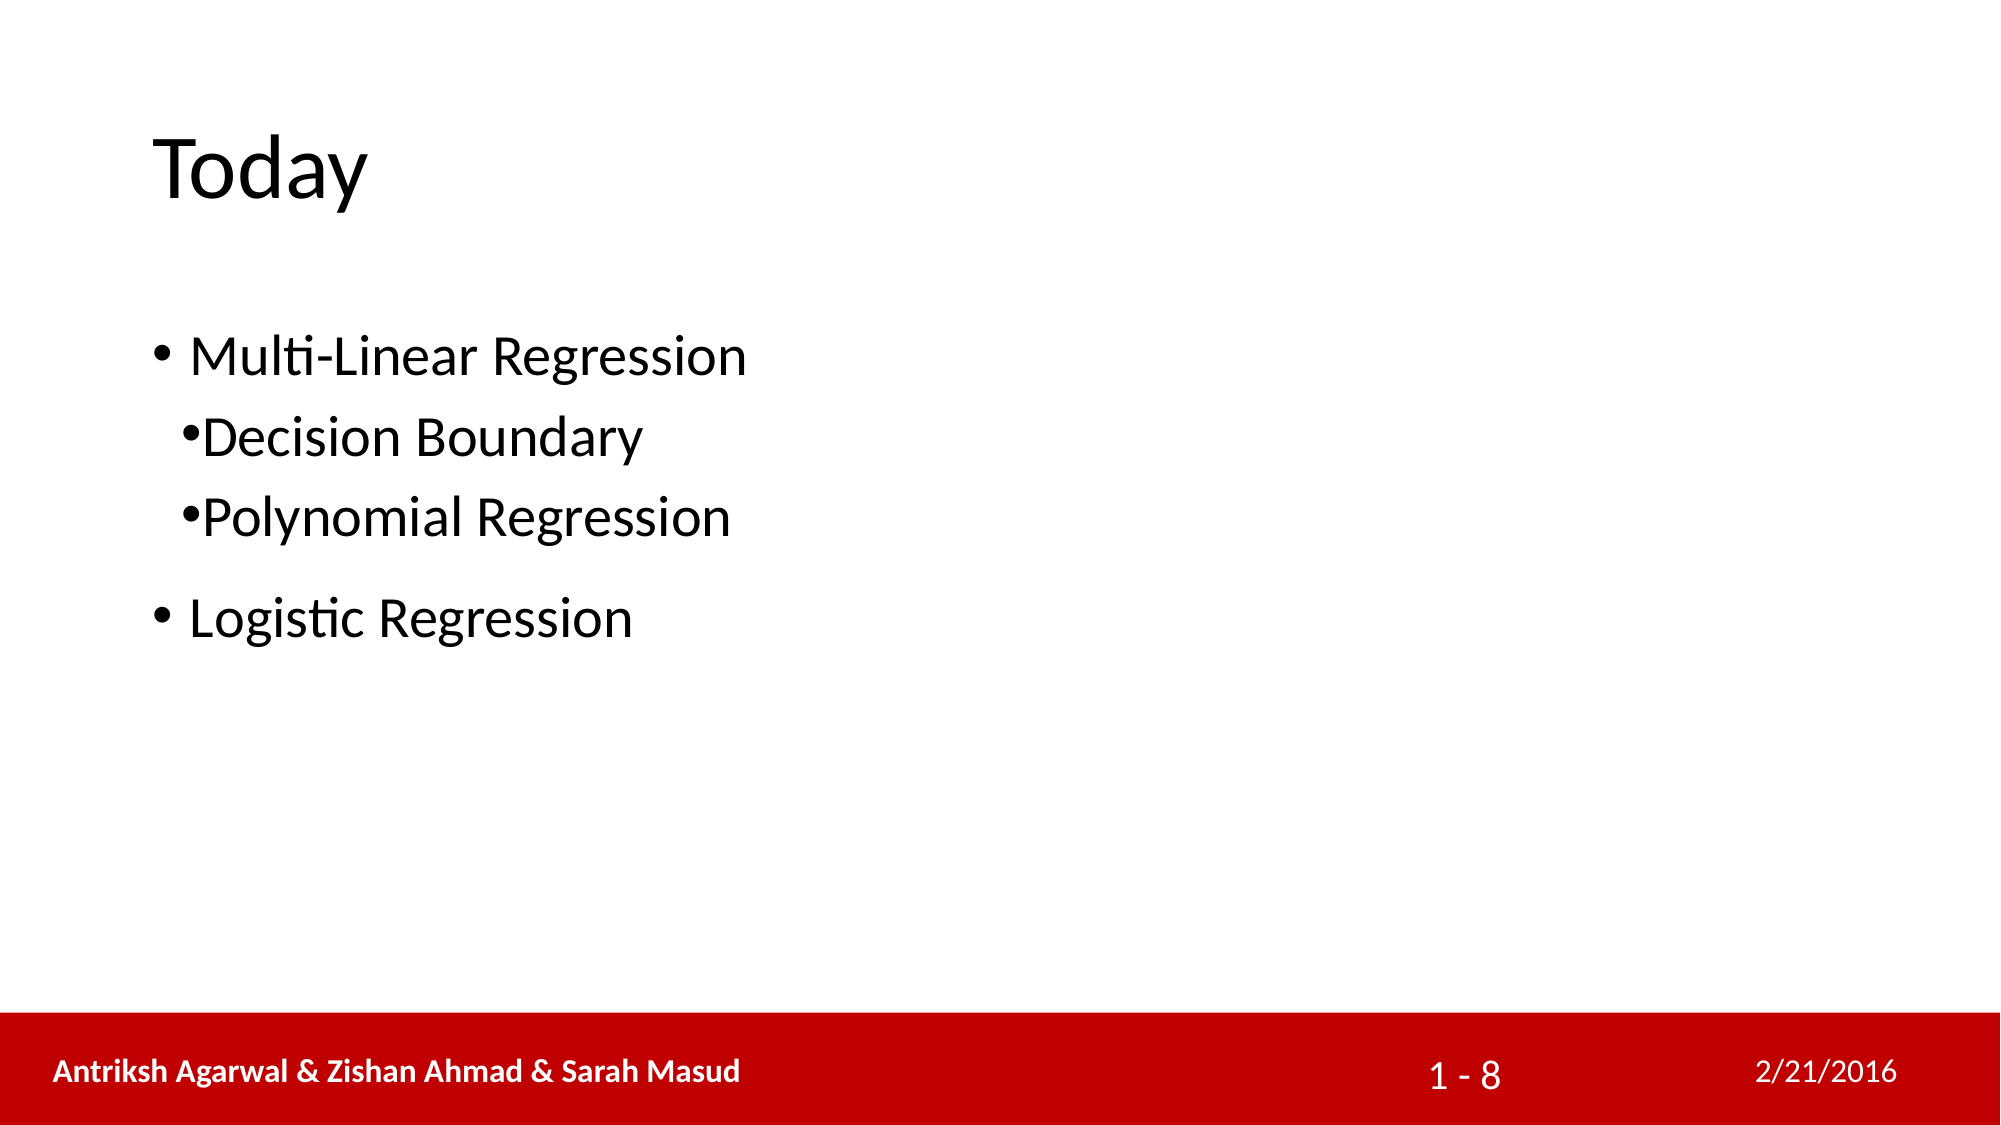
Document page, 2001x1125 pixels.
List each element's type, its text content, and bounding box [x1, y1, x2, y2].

list Multi-Linear Regression Decision Boundary Polynomial Regression Logistic Regression [137, 299, 1863, 1014]
slide_number 1 - ‹#› [1412, 1042, 1863, 1103]
title Today [137, 59, 1863, 278]
footer Antriksh Agarwal & Zishan Ahmad & Sarah Masud [0, 1012, 2000, 1125]
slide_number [1374, 1038, 1913, 1099]
